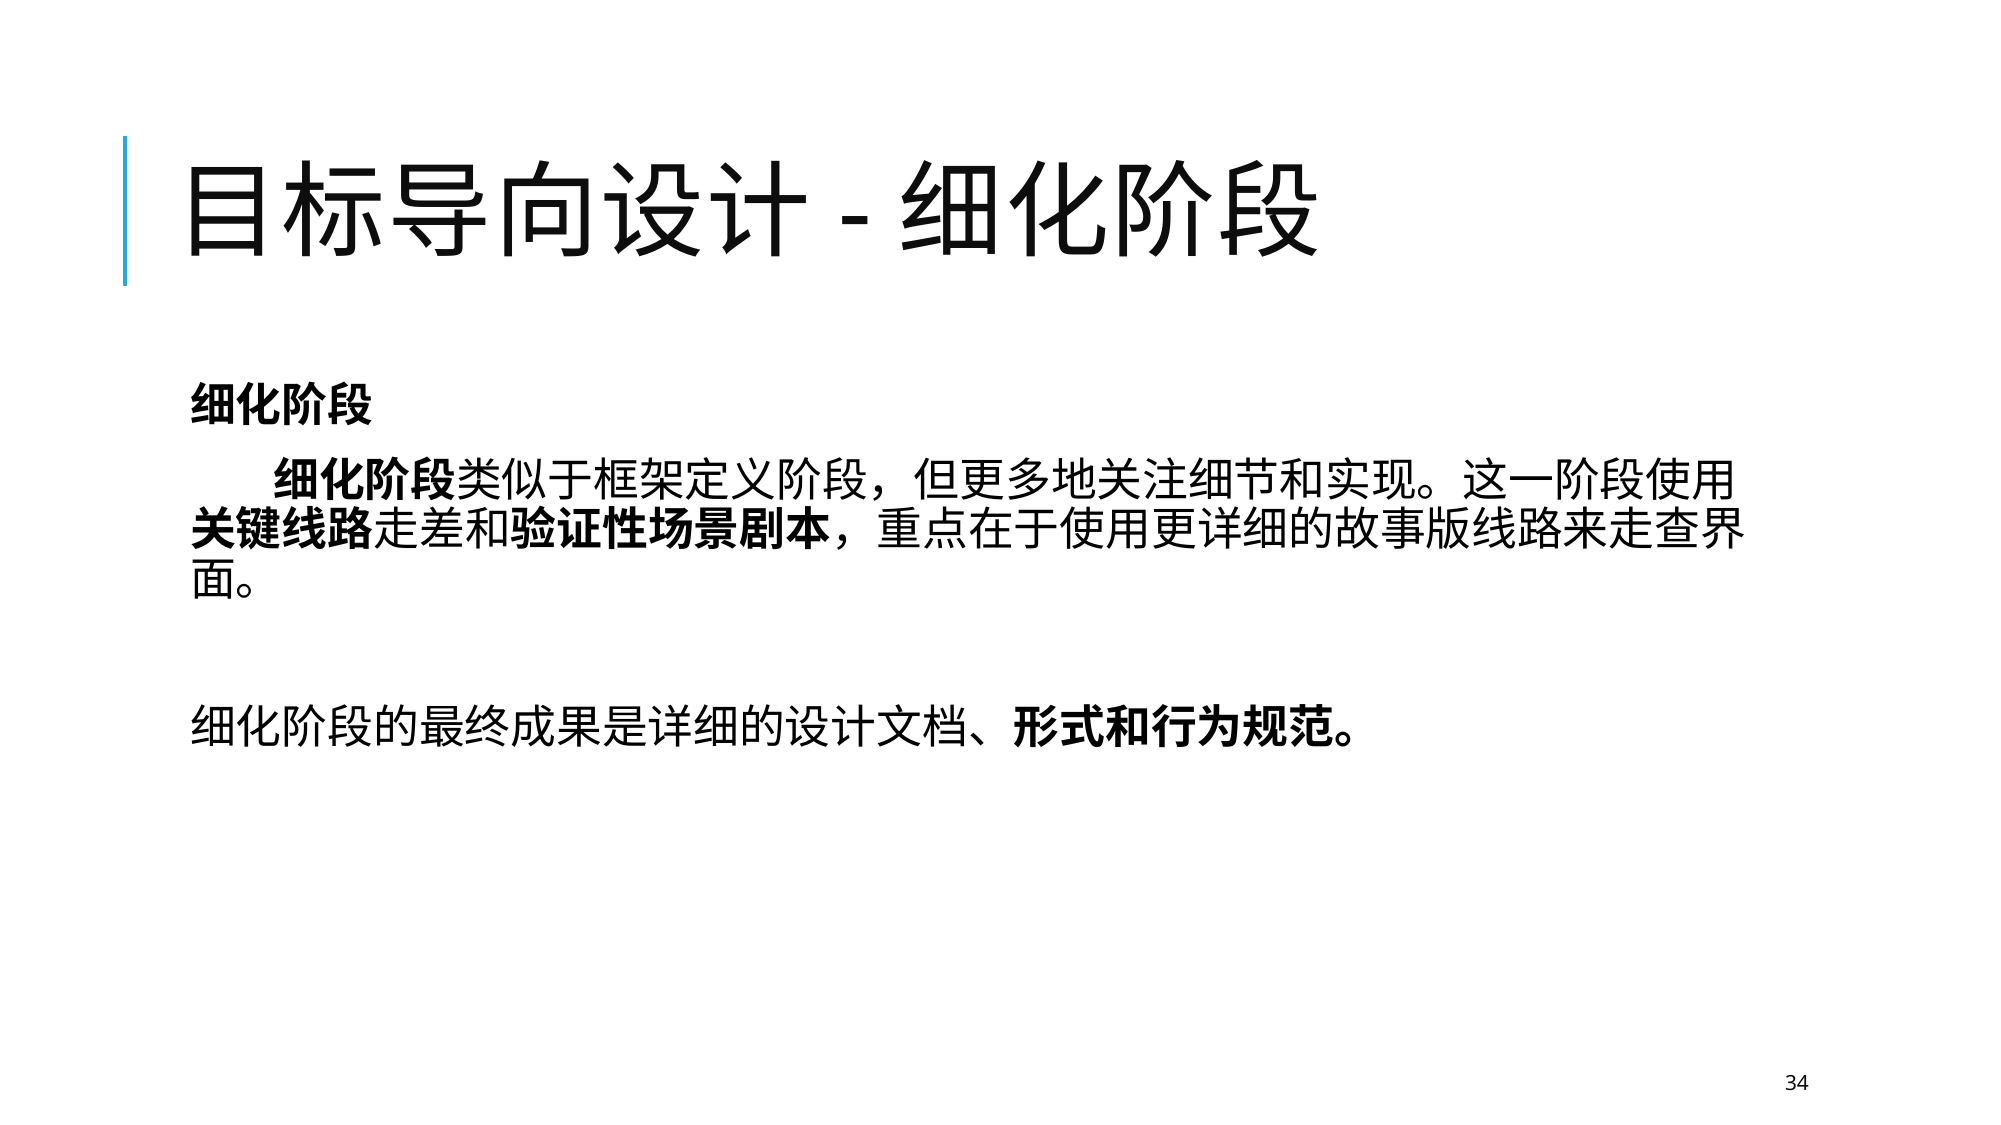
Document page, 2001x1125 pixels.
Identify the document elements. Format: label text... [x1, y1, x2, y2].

list 细化阶段 细化阶段类似于框架定义阶段，但更多地关注细节和实现。这一阶段使用关键线路走差和验证性场景剧本，重点在于使用更详细的故事版线路来走查界面。 细化阶段的最终成果是详细的设计文档、形式和行为规范。 [167, 374, 1763, 1036]
title 目标导向设计-细化阶段 [167, 95, 1763, 343]
slide_number 34 [1777, 1064, 1819, 1104]
